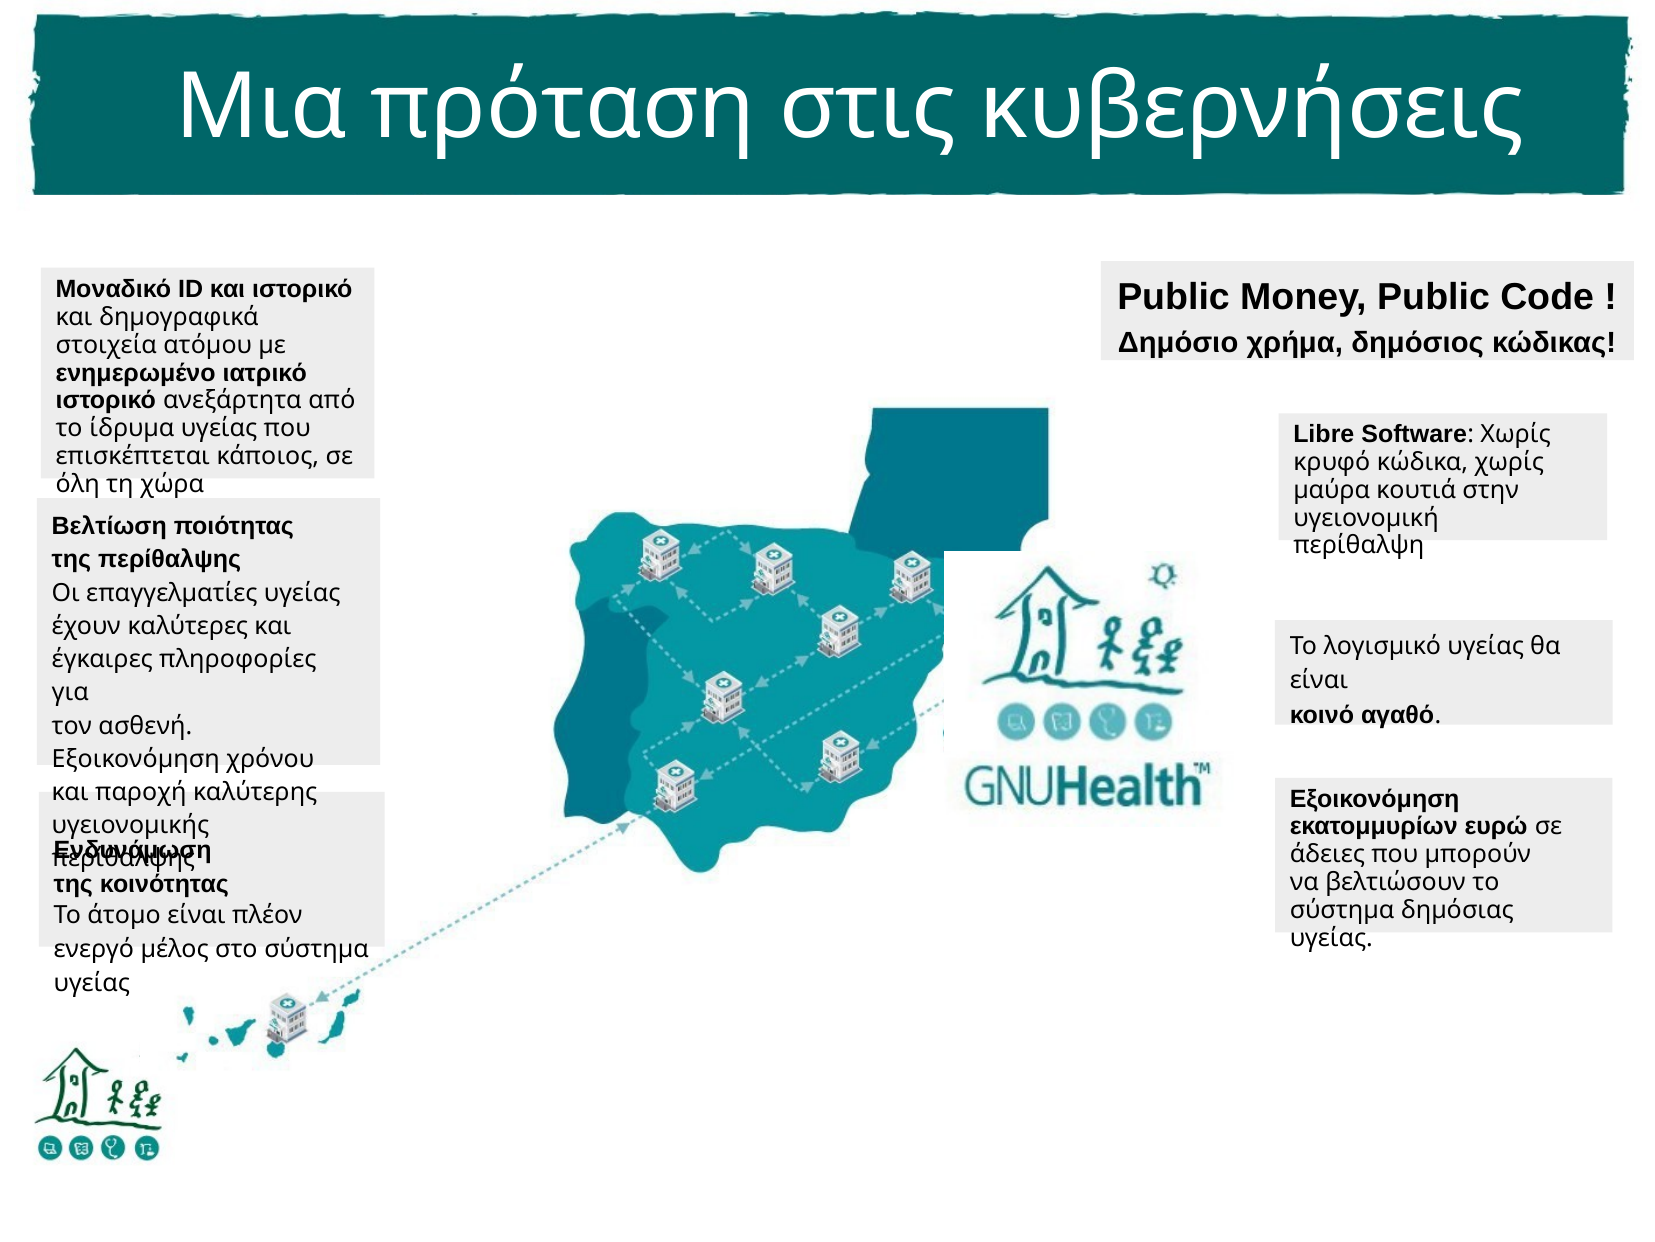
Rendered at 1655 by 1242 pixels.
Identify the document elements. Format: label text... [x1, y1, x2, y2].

text_box Το λογισμικό υγείας θα είναι κοινό αγαθό. [1287, 623, 1599, 729]
text_box [1274, 620, 1613, 725]
picture [16, 0, 1642, 1166]
text_box [1100, 261, 1634, 361]
text_box [1278, 413, 1608, 541]
text_box Libre Software: Χωρίς κρυφό κώδικα, χωρίς μαύρα κουτιά στην υγειονομική περίθαλψη [1291, 416, 1553, 560]
title Μια πρόταση στις κυβερνήσεις [47, 24, 1628, 253]
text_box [40, 267, 1123, 1075]
text_box Εξοικονόμηση εκατομμυρίων ευρώ σε άδειες που μπορούν να βελτιώσουν το σύστημα δημόσιας υγείας. [1287, 780, 1564, 952]
text_box Public Money, Public Code ! Δημόσιο χρήμα, δημόσιος κώδικας! [1115, 263, 1619, 358]
text_box [1275, 777, 1613, 933]
